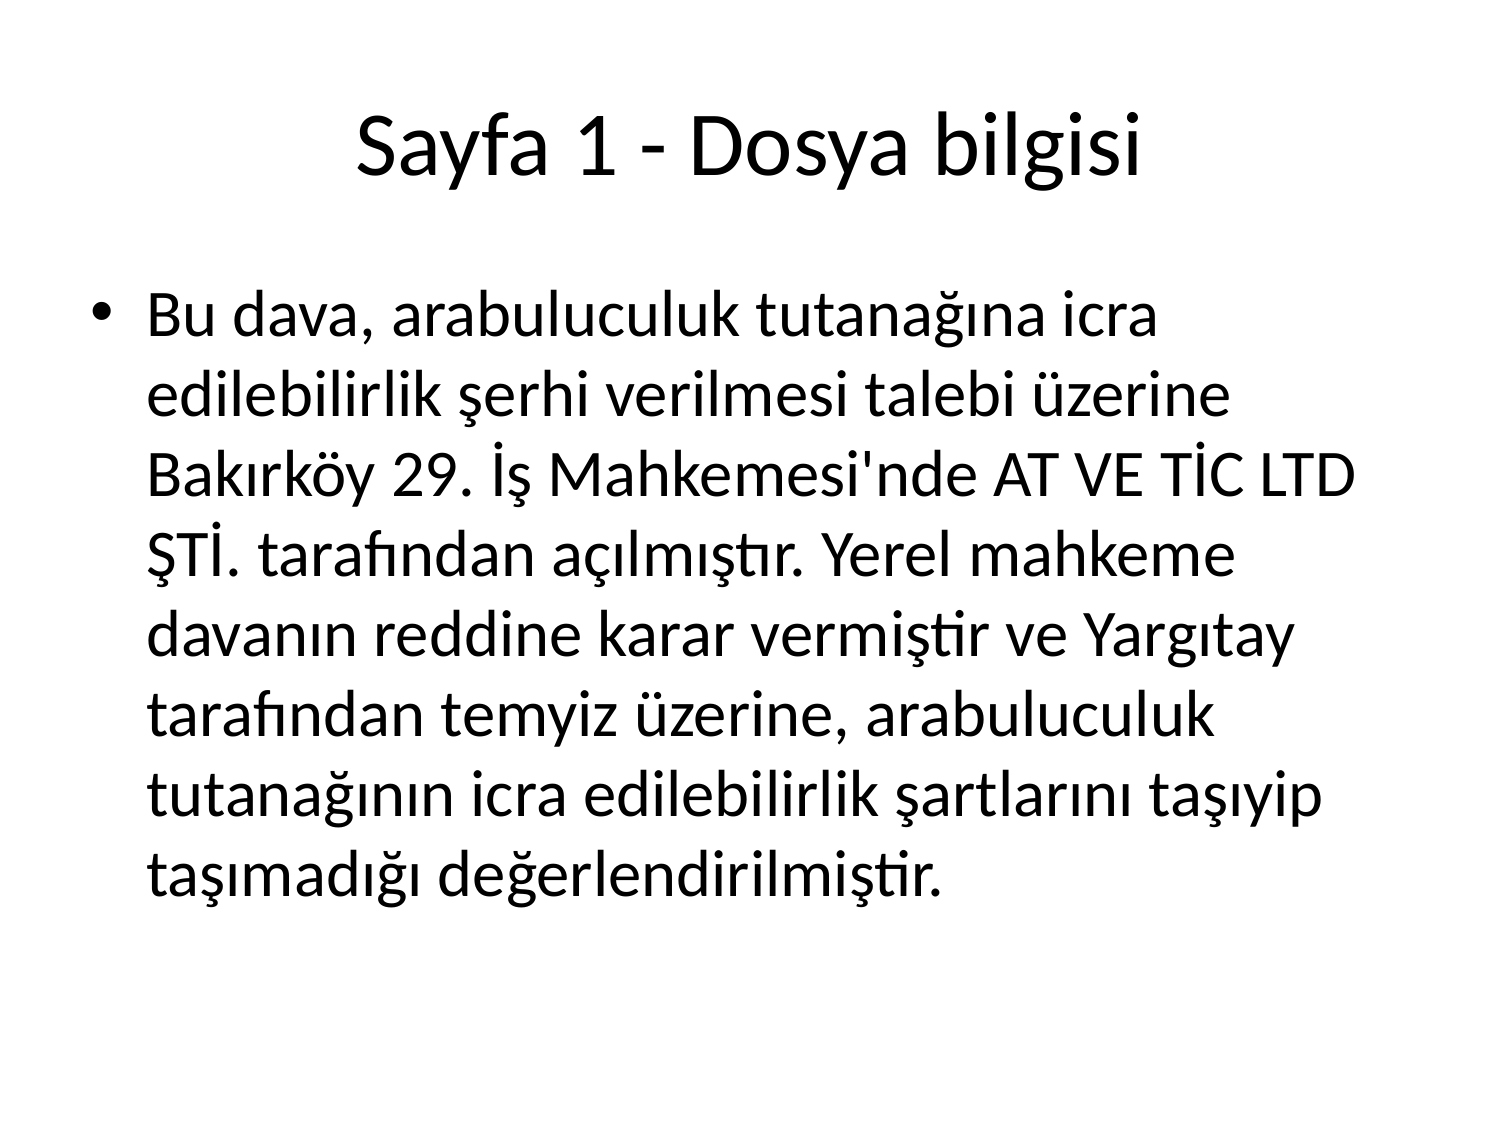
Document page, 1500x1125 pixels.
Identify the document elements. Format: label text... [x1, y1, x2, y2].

title Sayfa 1 - Dosya bilgisi [75, 45, 1425, 233]
list Bu dava, arabuluculuk tutanağına icra edilebilirlik şerhi verilmesi talebi üzerine Bakırköy 29. İş Mahkemesi'nde AT VE TİC LTD ŞTİ. tarafından açılmıştır. Yerel mahkeme davanın reddine karar vermiştir ve Yargıtay tarafından temyiz üzerine, arabuluculuk tutanağının icra edilebilirlik şartlarını taşıyip taşımadığı değerlendirilmiştir. [75, 262, 1425, 1005]
